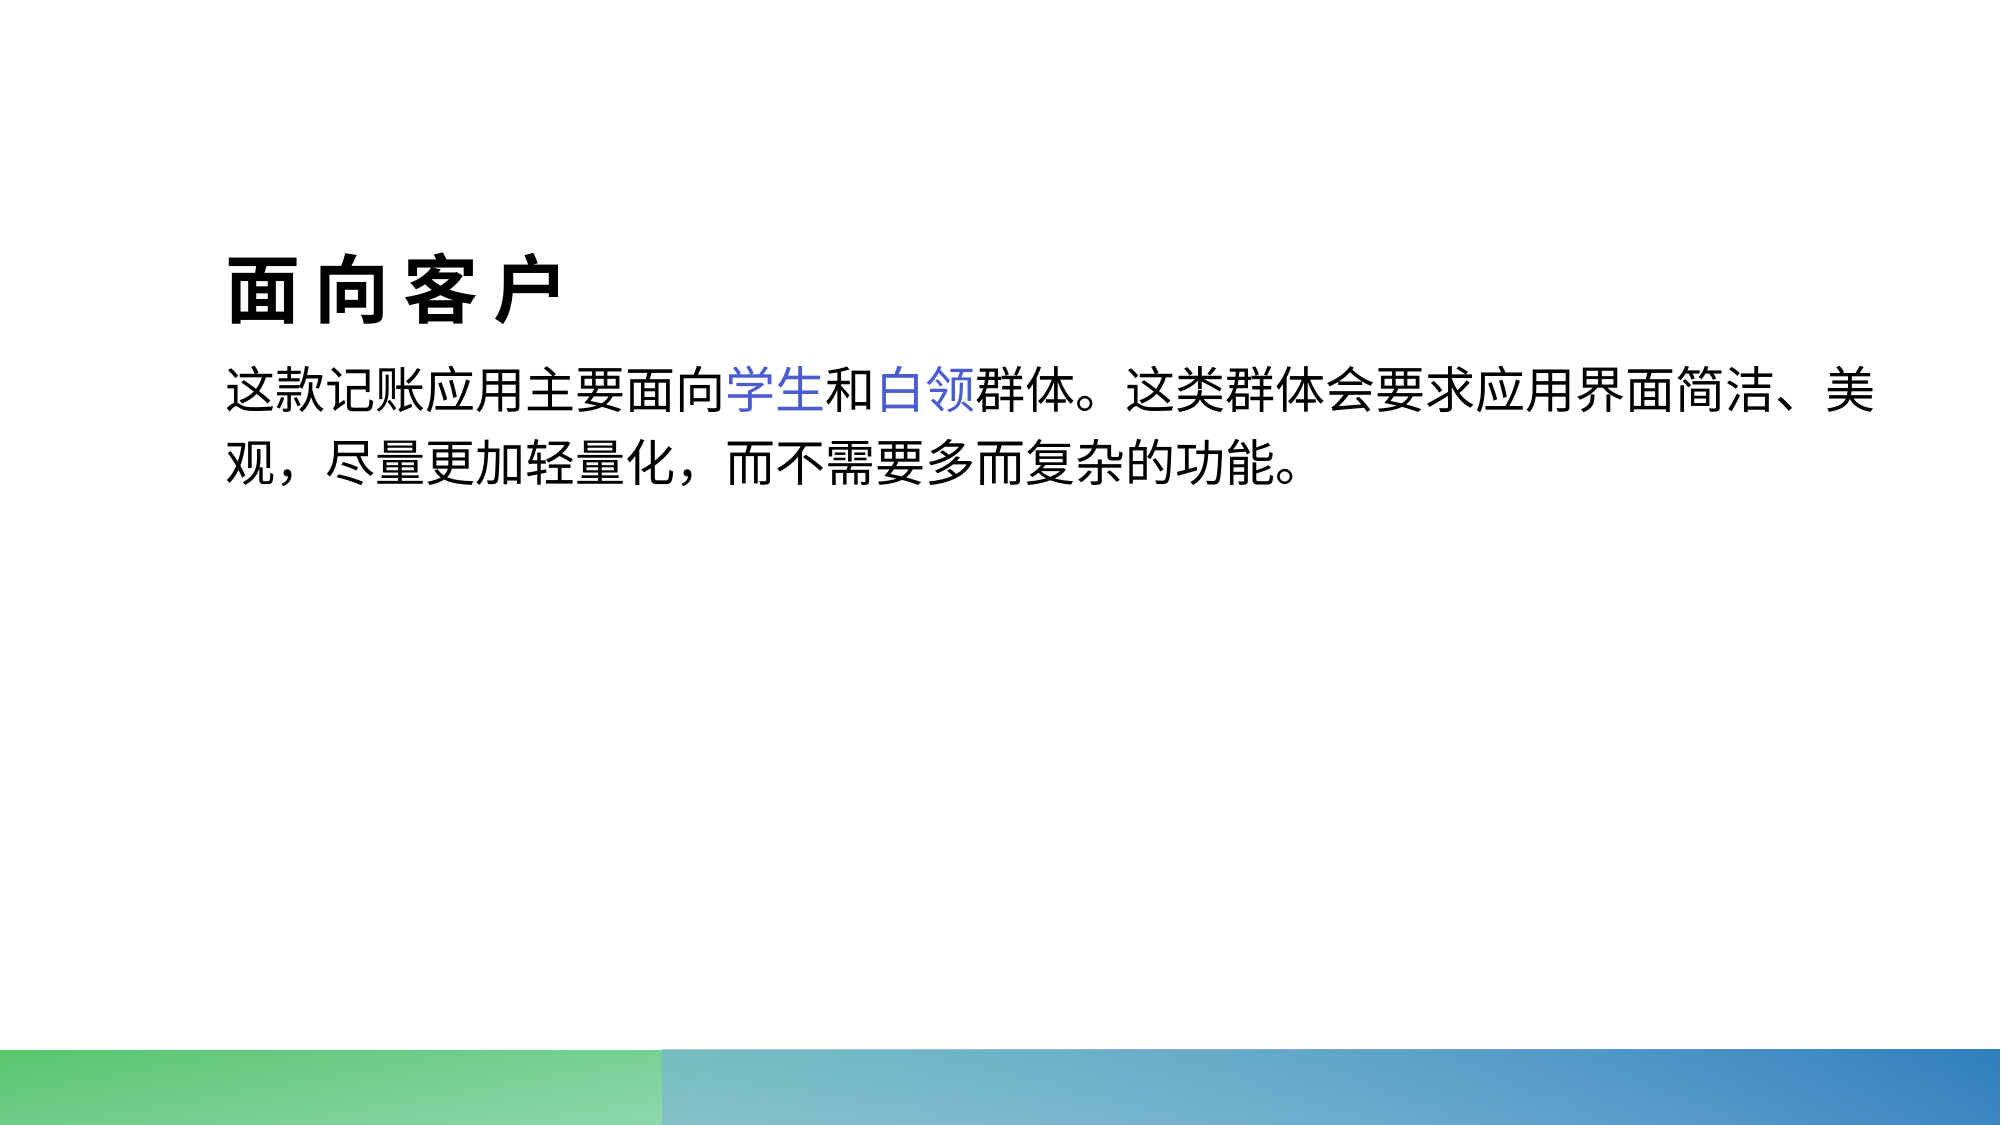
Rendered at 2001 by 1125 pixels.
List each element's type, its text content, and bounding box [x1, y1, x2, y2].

title 面向客户 [225, 130, 1905, 333]
list 这款记账应用主要面向学生和白领群体。这类群体会要求应用界面简洁、美观，尽量更加轻量化，而不需要多而复杂的功能。 [225, 346, 1905, 996]
